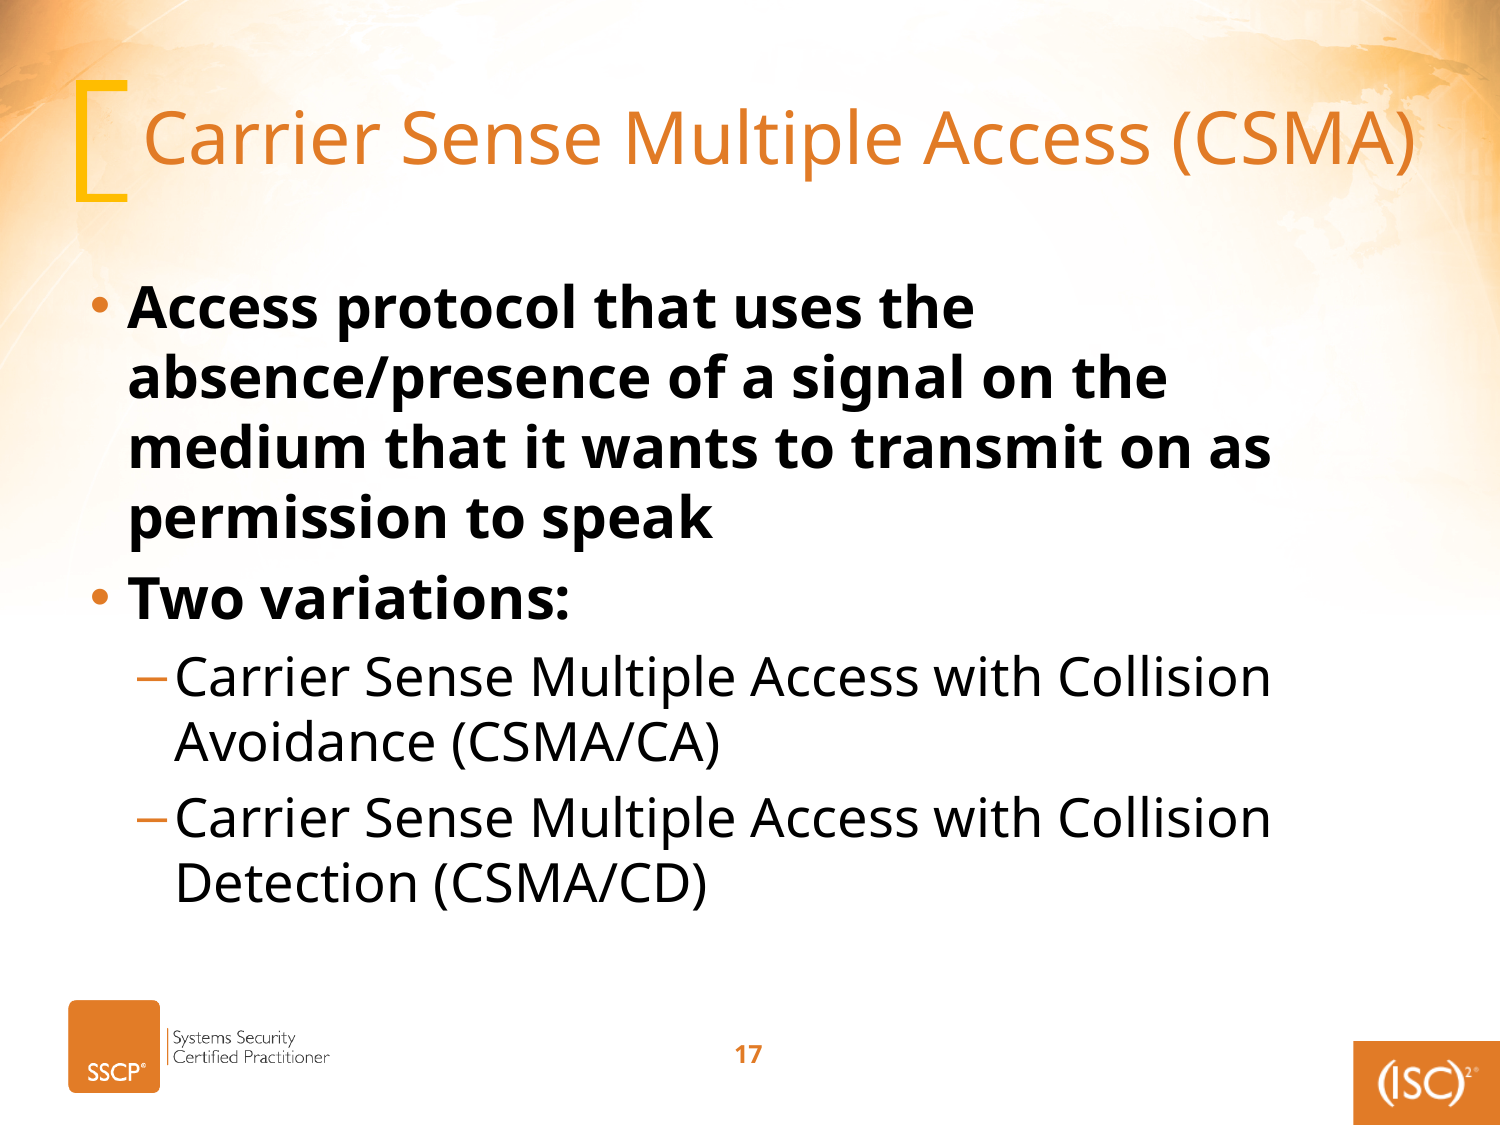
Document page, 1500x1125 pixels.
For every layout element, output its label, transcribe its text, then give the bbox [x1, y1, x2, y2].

picture [60, 993, 417, 1100]
list Access protocol that uses the absence/presence of a signal on the medium that it wants to transmit on as permission to speak Two variations: Carrier Sense Multiple Access with Collision Avoidance (CSMA/CA) Carrier Sense Multiple Access with Collision Detection (CSMA/CD) [75, 262, 1425, 966]
title Carrier Sense Multiple Access (CSMA) [127, 75, 1443, 213]
picture [0, 0, 1500, 615]
